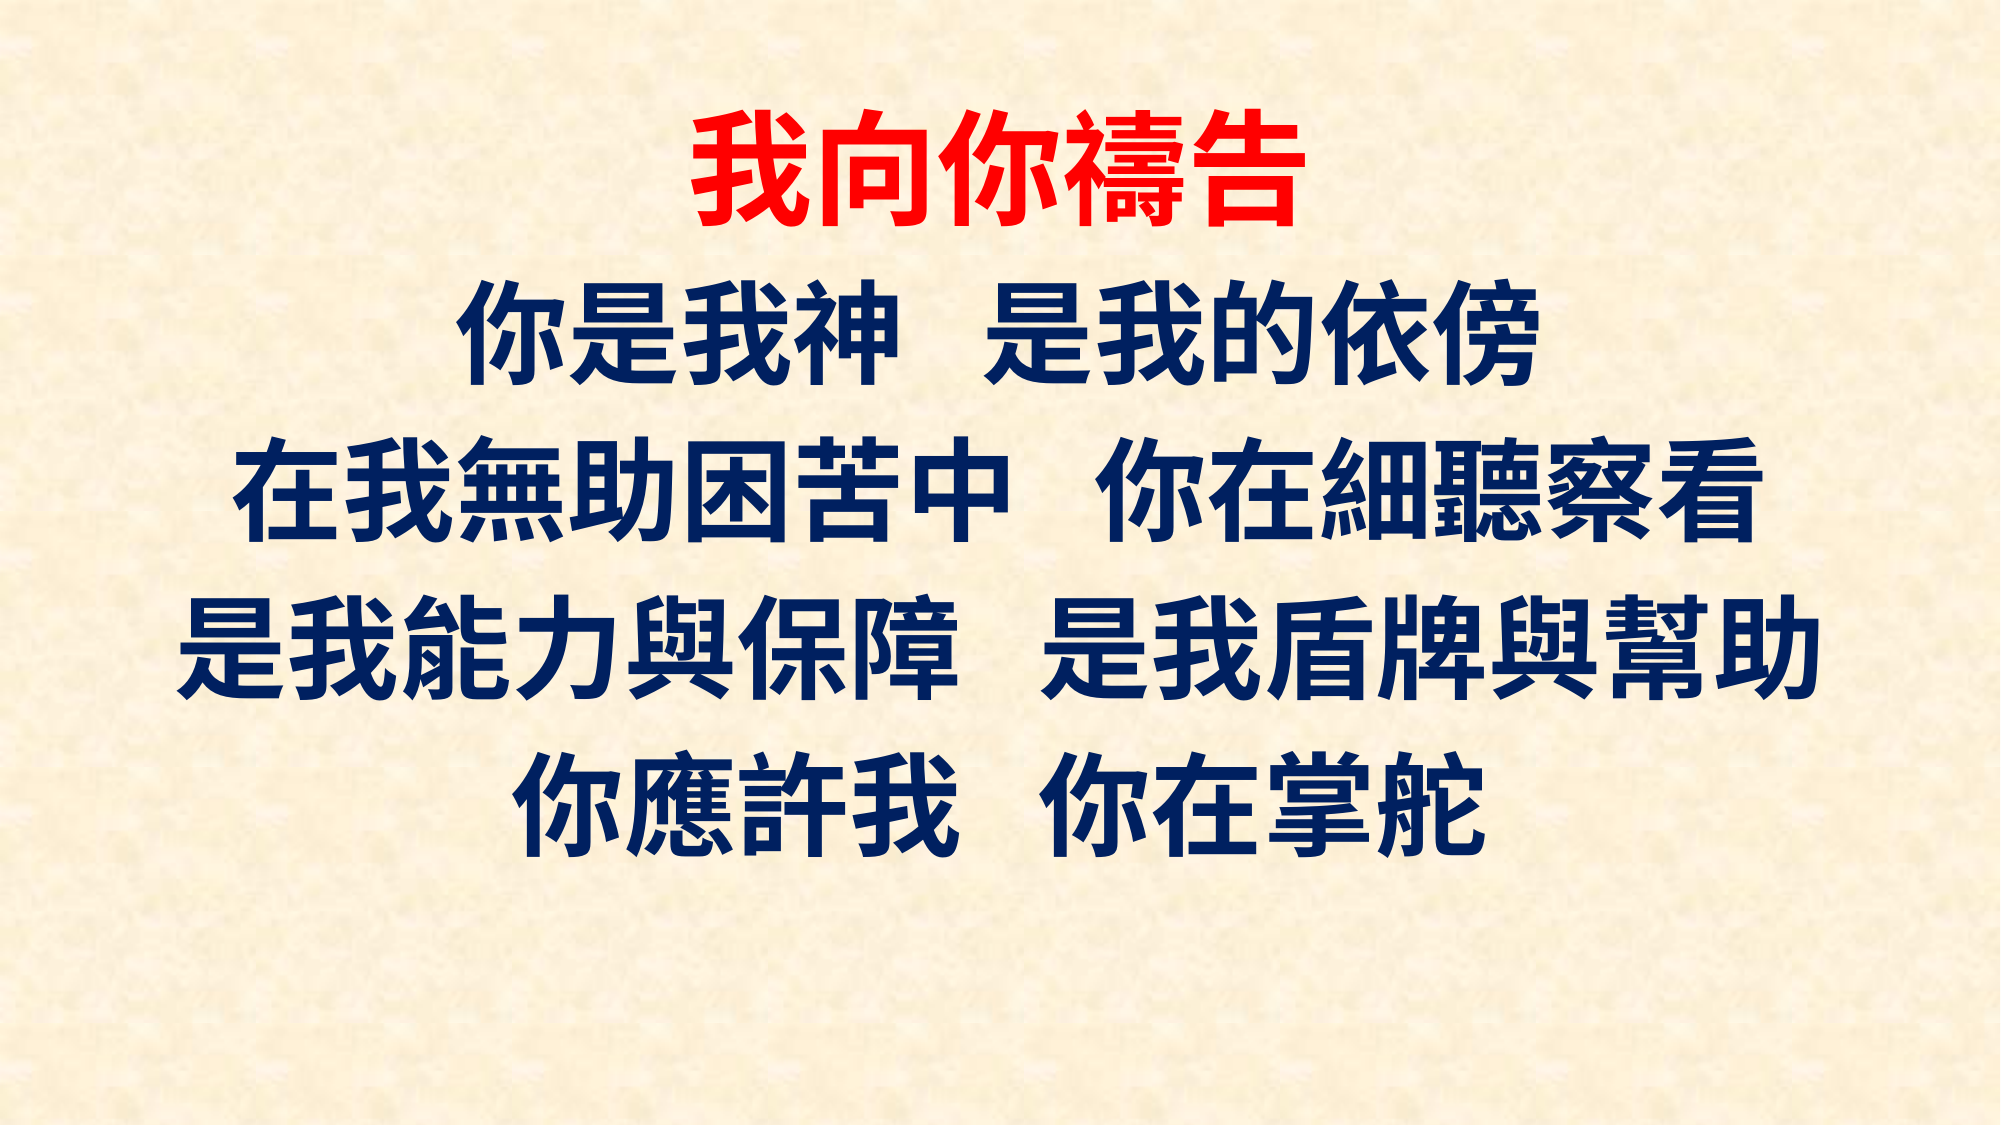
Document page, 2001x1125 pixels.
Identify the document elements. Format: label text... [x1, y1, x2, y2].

list 我向你禱告 你是我神 是我的依傍 在我無助困苦中 你在細聽察看 是我能力與保障 是我盾牌與幫助 你應許我 你在掌舵 [0, 0, 2000, 961]
picture [0, 0, 2001, 1125]
